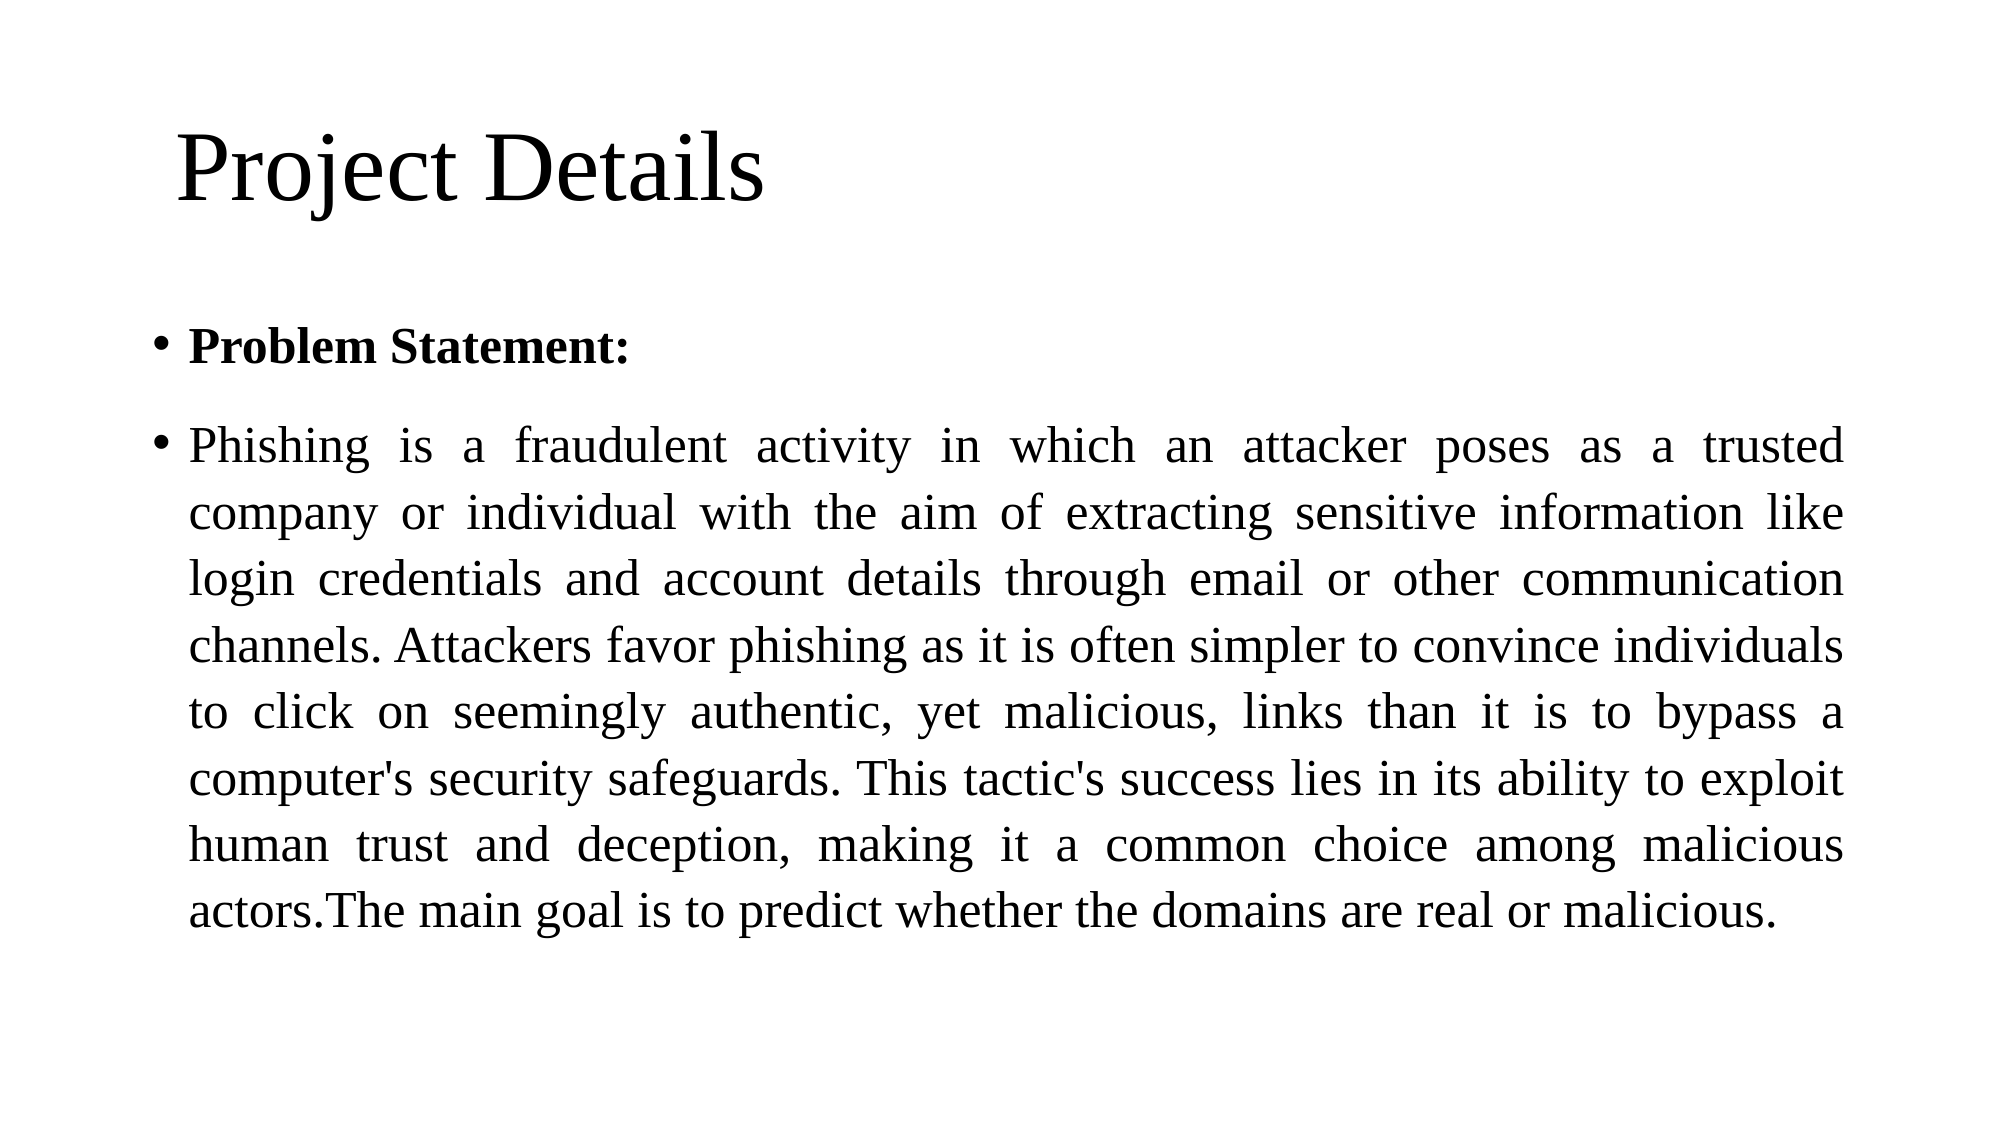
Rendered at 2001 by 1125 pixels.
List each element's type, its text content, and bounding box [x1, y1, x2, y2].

title Project Details [137, 59, 1863, 278]
list Problem Statement: Phishing is a fraudulent activity in which an attacker poses as a trusted company or individual with the aim of extracting sensitive information like login credentials and account details through email or other communication channels. Attackers favor phishing as it is often simpler to convince individuals to click on seemingly authentic, yet malicious, links than it is to bypass a computer's security safeguards. This tactic's success lies in its ability to exploit human trust and deception, making it a common choice among malicious actors.The main goal is to predict whether the domains are real or malicious. [137, 299, 1863, 1014]
